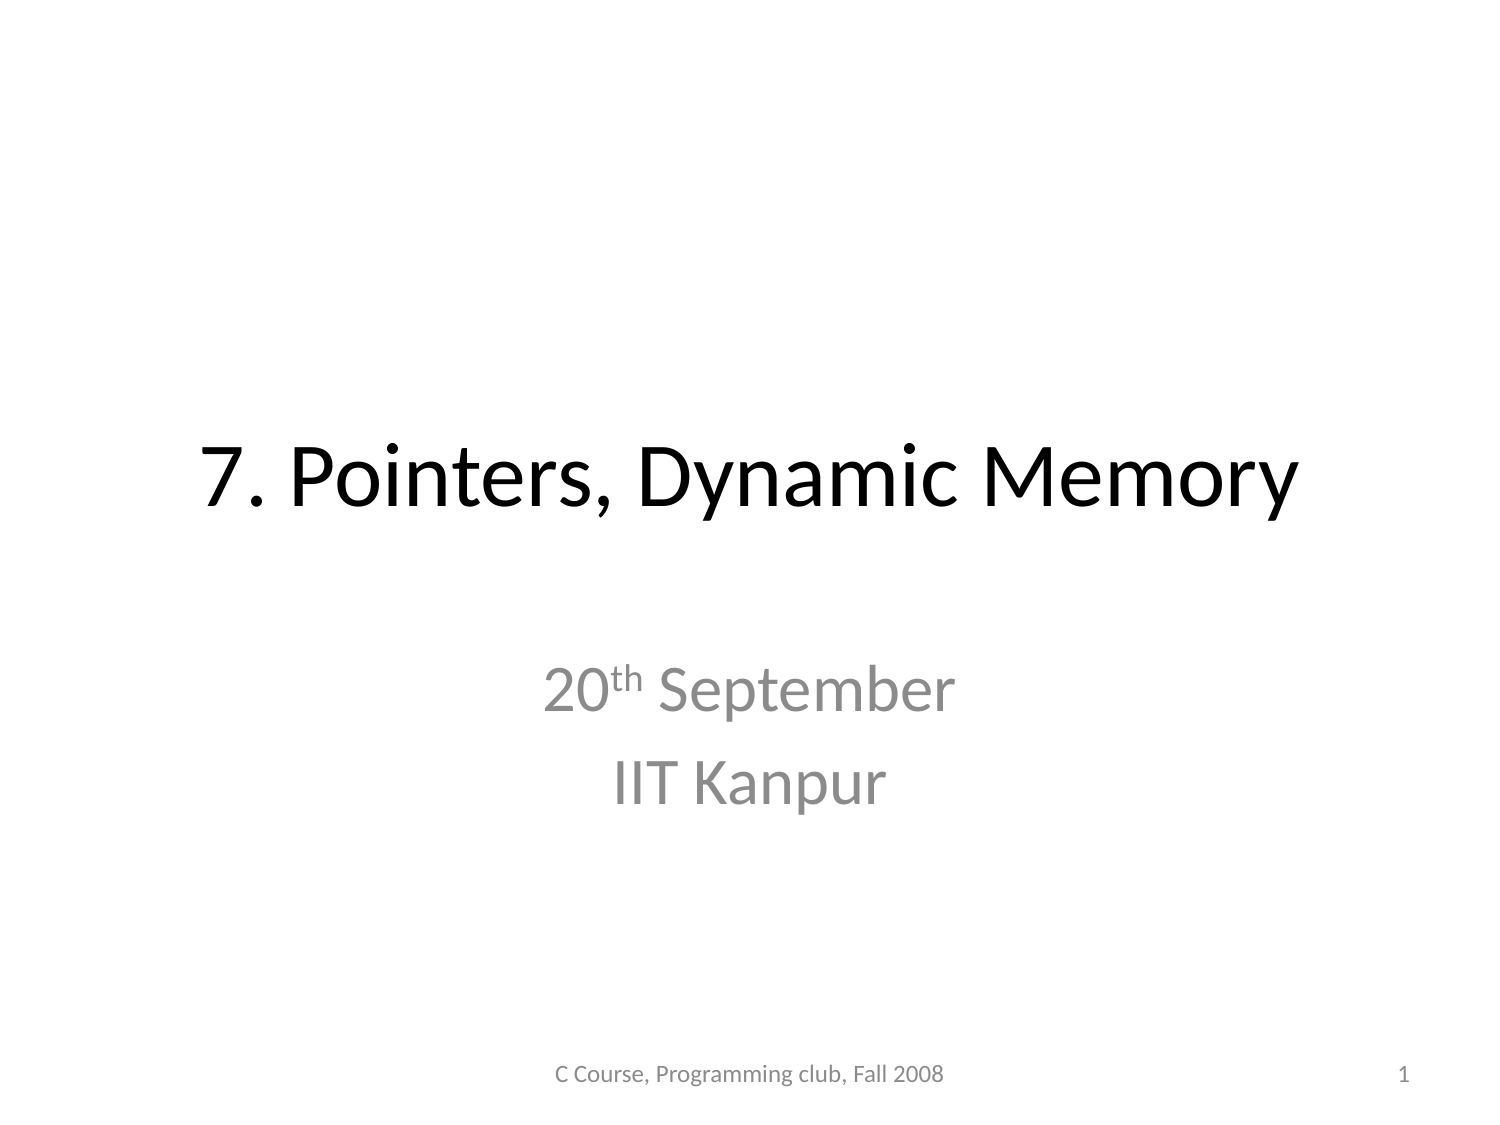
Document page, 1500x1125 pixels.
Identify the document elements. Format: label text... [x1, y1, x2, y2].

subtitle 20th September IIT Kanpur [225, 637, 1275, 925]
footer C Course, Programming club, Fall 2008 [512, 1042, 988, 1103]
slide_number 1 [1074, 1042, 1425, 1103]
title 7. Pointers, Dynamic Memory [112, 349, 1388, 591]
